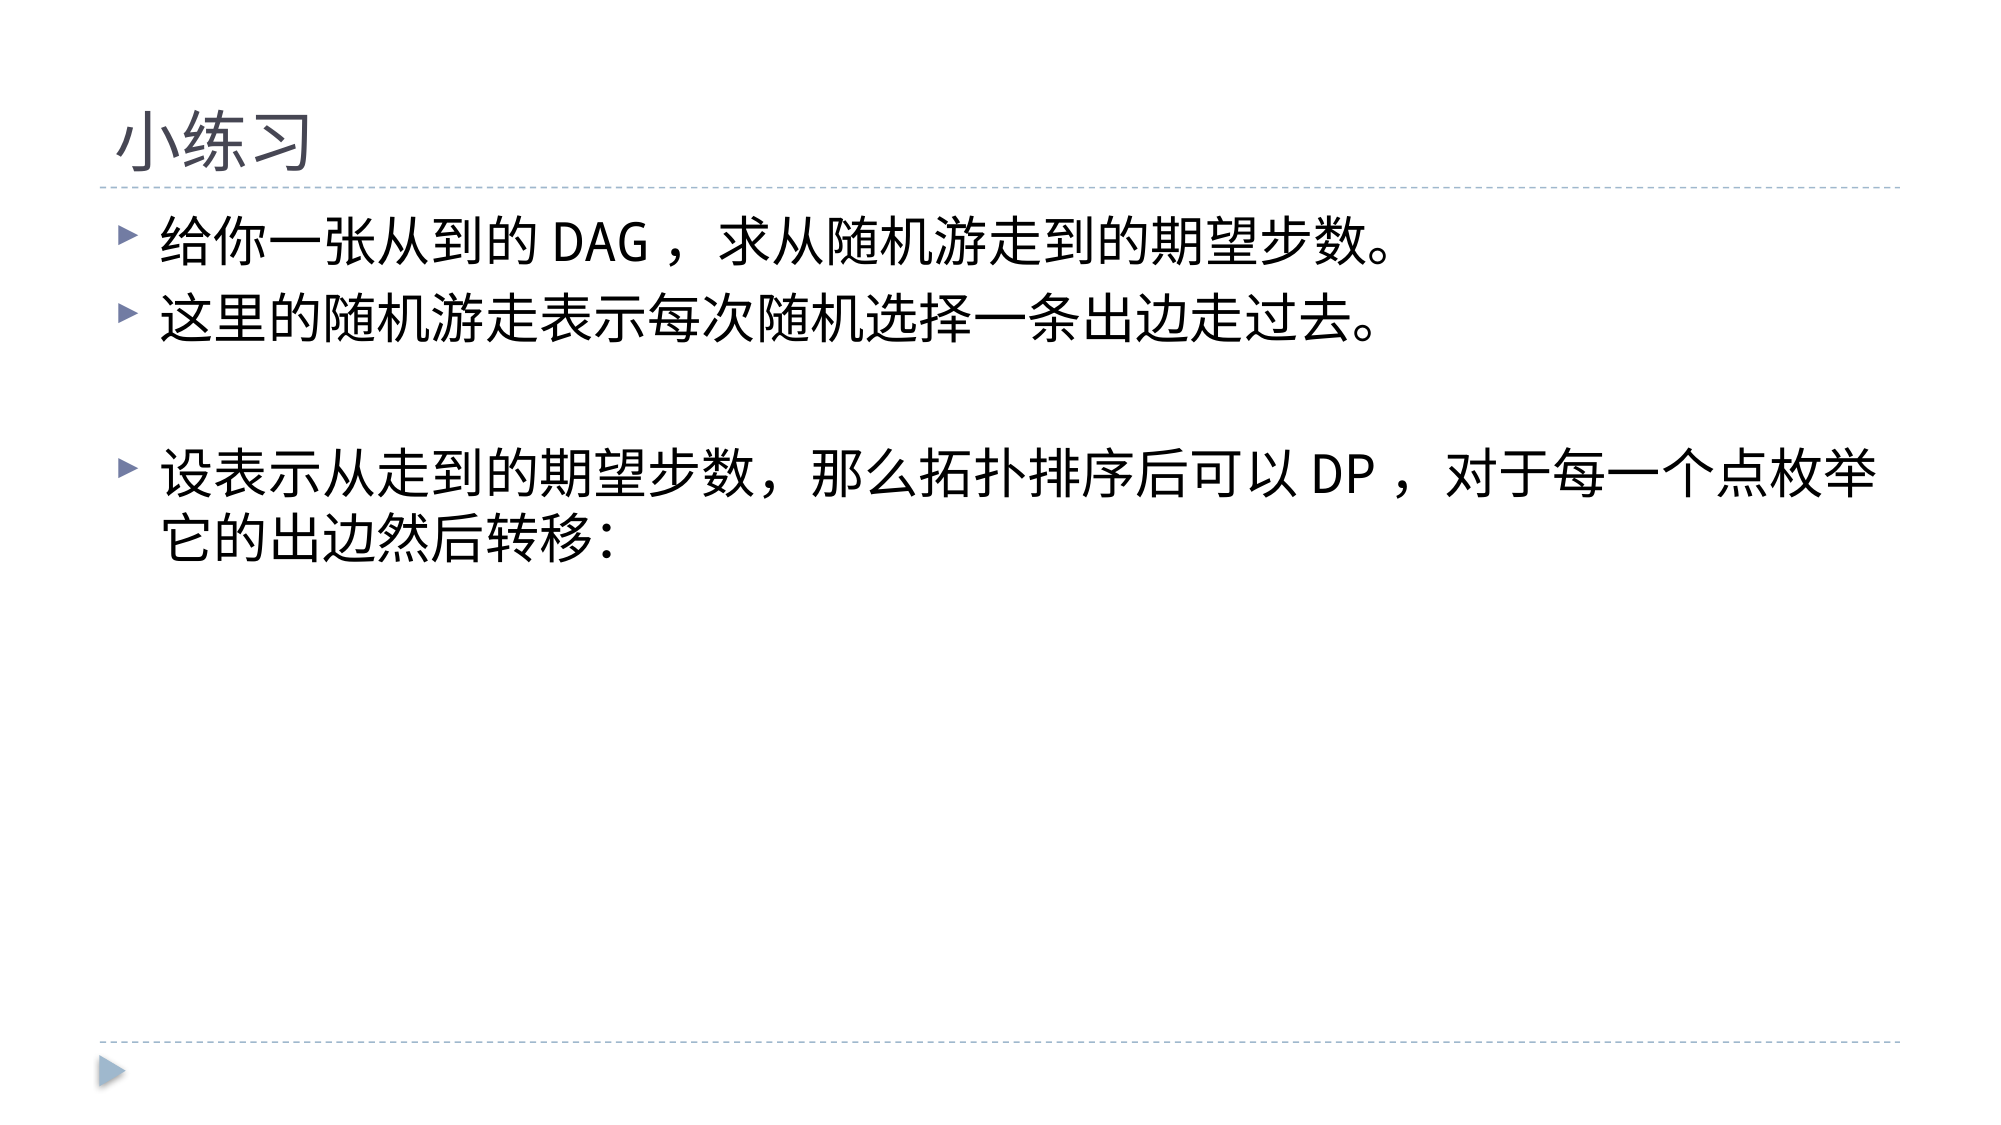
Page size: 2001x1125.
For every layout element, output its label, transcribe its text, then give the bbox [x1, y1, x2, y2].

title 小练习 [99, 24, 1900, 188]
